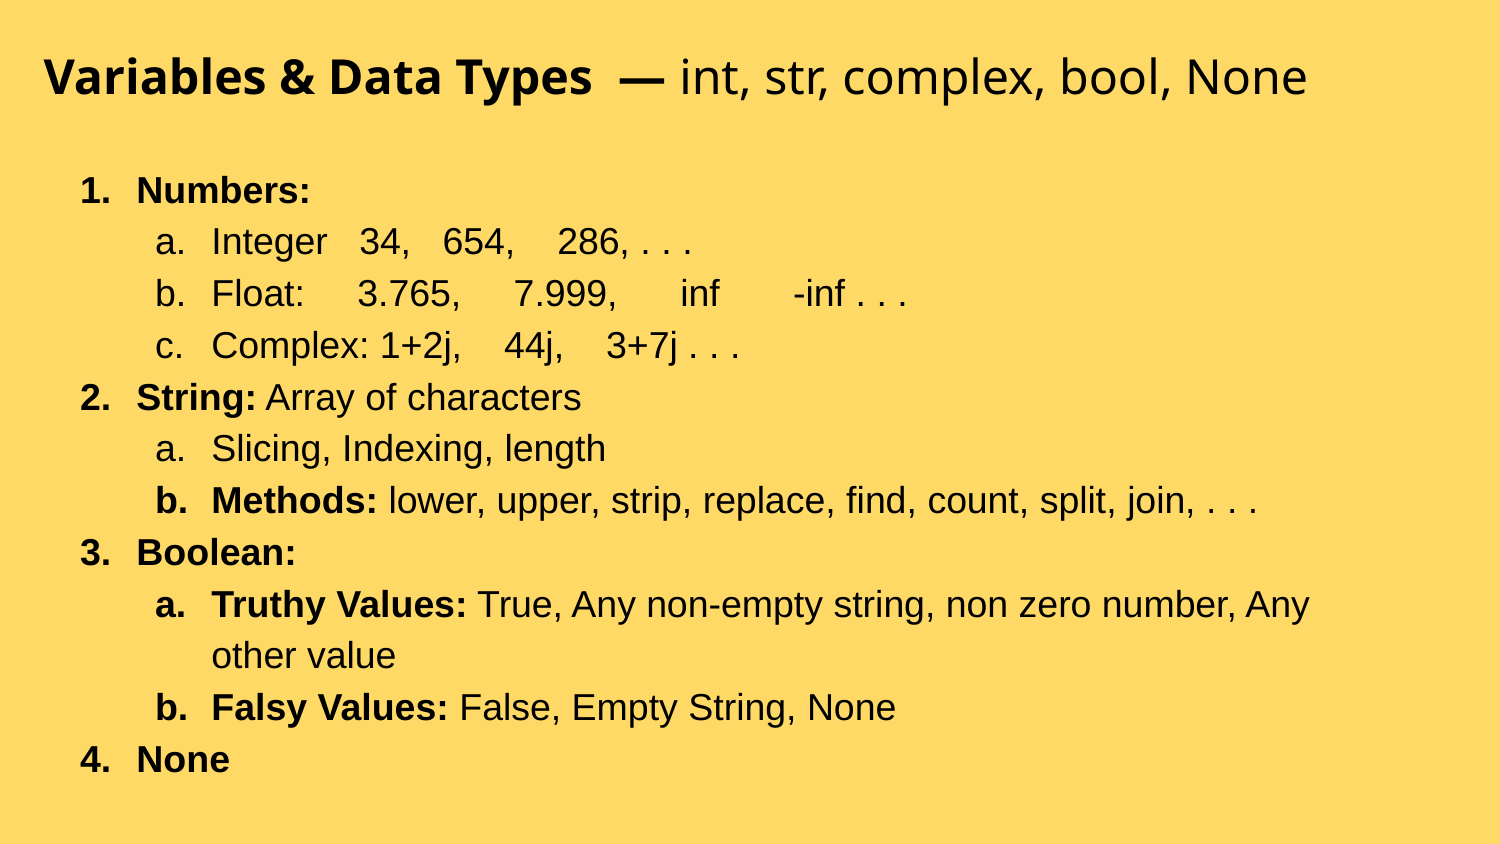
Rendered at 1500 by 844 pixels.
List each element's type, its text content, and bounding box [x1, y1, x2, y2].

title Variables & Data Types — int, str, complex, bool, None [28, 31, 1448, 129]
text_box Numbers: Integer 34, 654, 286, . . . Float: 3.765, 7.999, inf -inf . . . Complex: 1+2j, 44j, 3+7j . . . String: Array of characters Slicing, Indexing, length Methods: lower, upper, strip, replace, find, count, split, join, . . . Boolean: Truthy Values: True, Any non-empty string, non zero number, Any other value Falsy Values: False, Empty String, None None [46, 143, 1393, 788]
